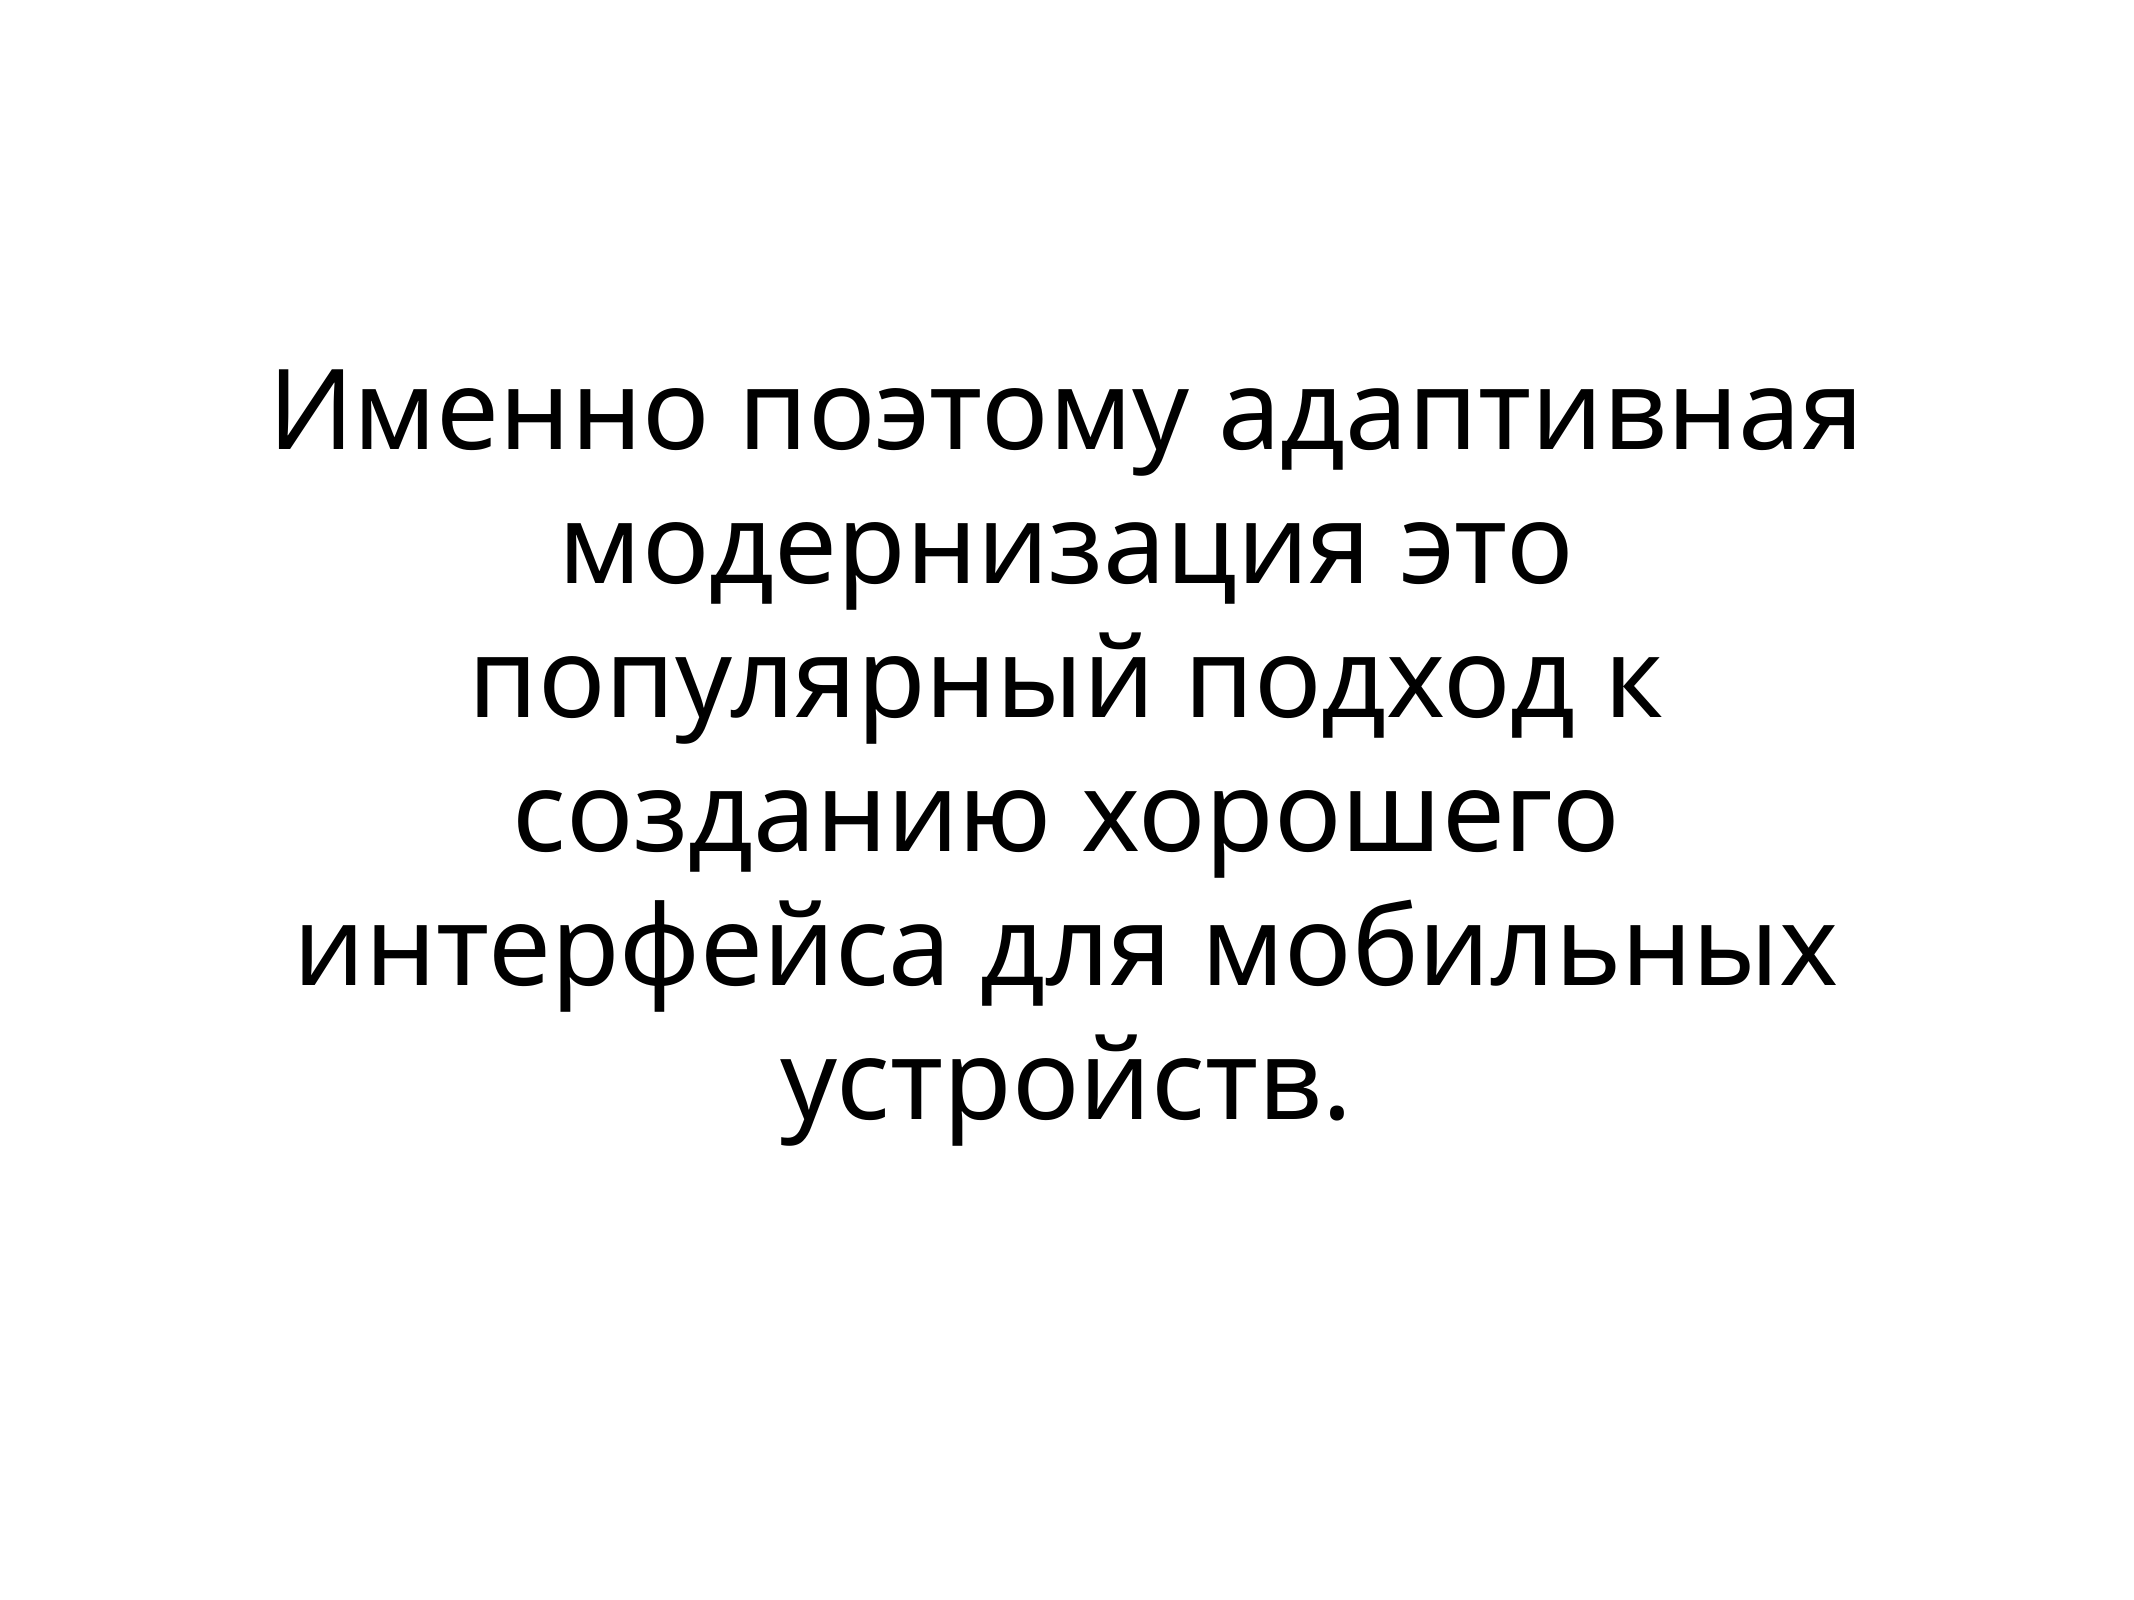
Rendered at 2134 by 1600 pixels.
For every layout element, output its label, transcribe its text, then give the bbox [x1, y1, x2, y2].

title Именно поэтому адаптивная модернизация это популярный подход к созданию хорошего интерфейса для мобильных устройств. [207, 397, 1926, 1083]
